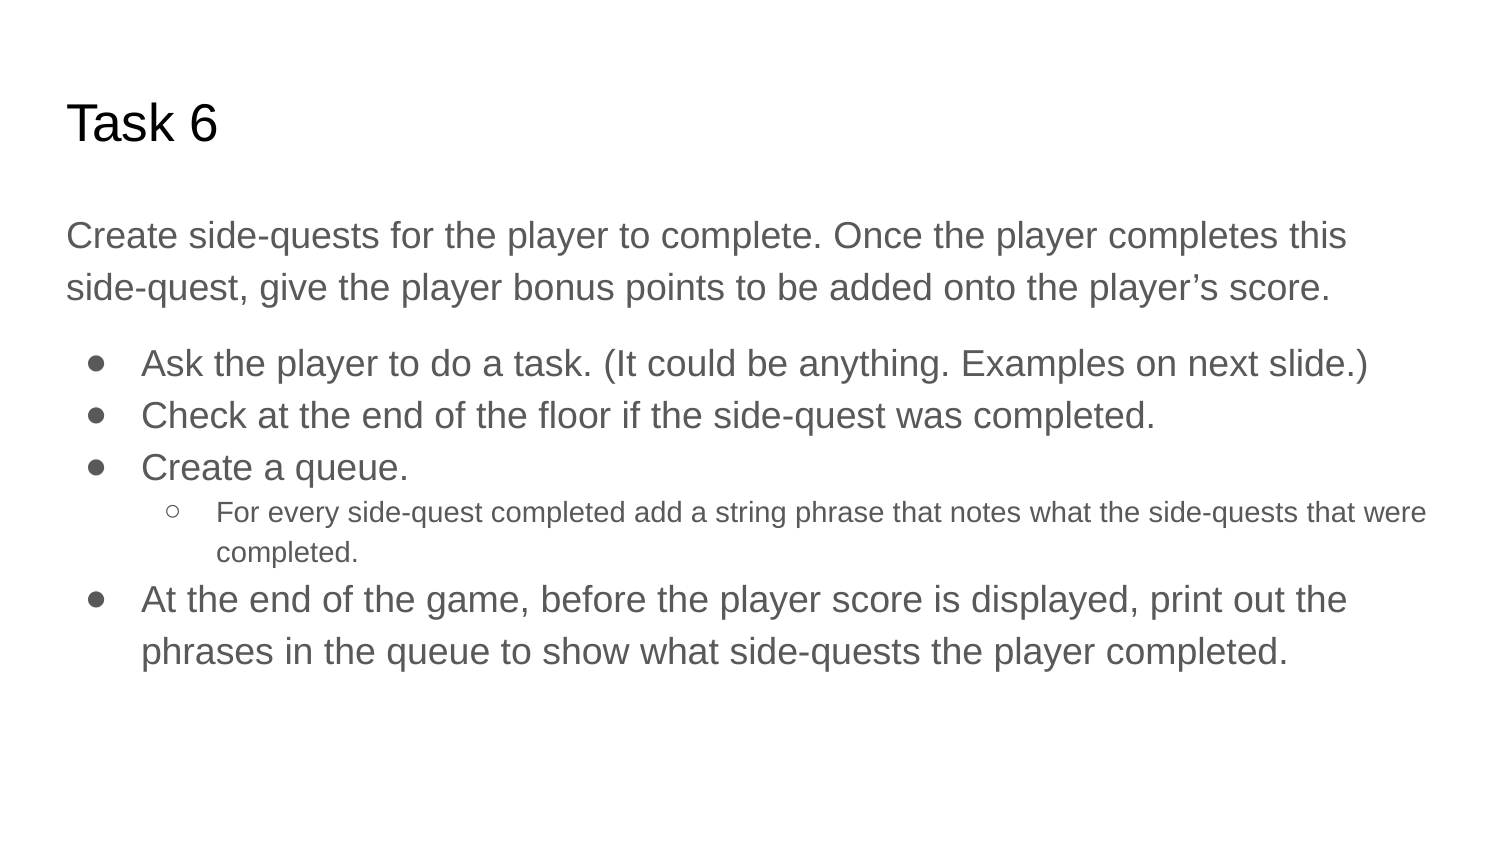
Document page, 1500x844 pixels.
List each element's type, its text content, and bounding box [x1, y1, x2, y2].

list Create side-quests for the player to complete. Once the player completes this side-quest, give the player bonus points to be added onto the player’s score. Ask the player to do a task. (It could be anything. Examples on next slide.) Check at the end of the floor if the side-quest was completed. Create a queue. For every side-quest completed add a string phrase that notes what the side-quests that were completed. At the end of the game, before the player score is displayed, print out the phrases in the queue to show what side-quests the player completed. [51, 189, 1449, 750]
title Task 6 [51, 72, 1449, 167]
